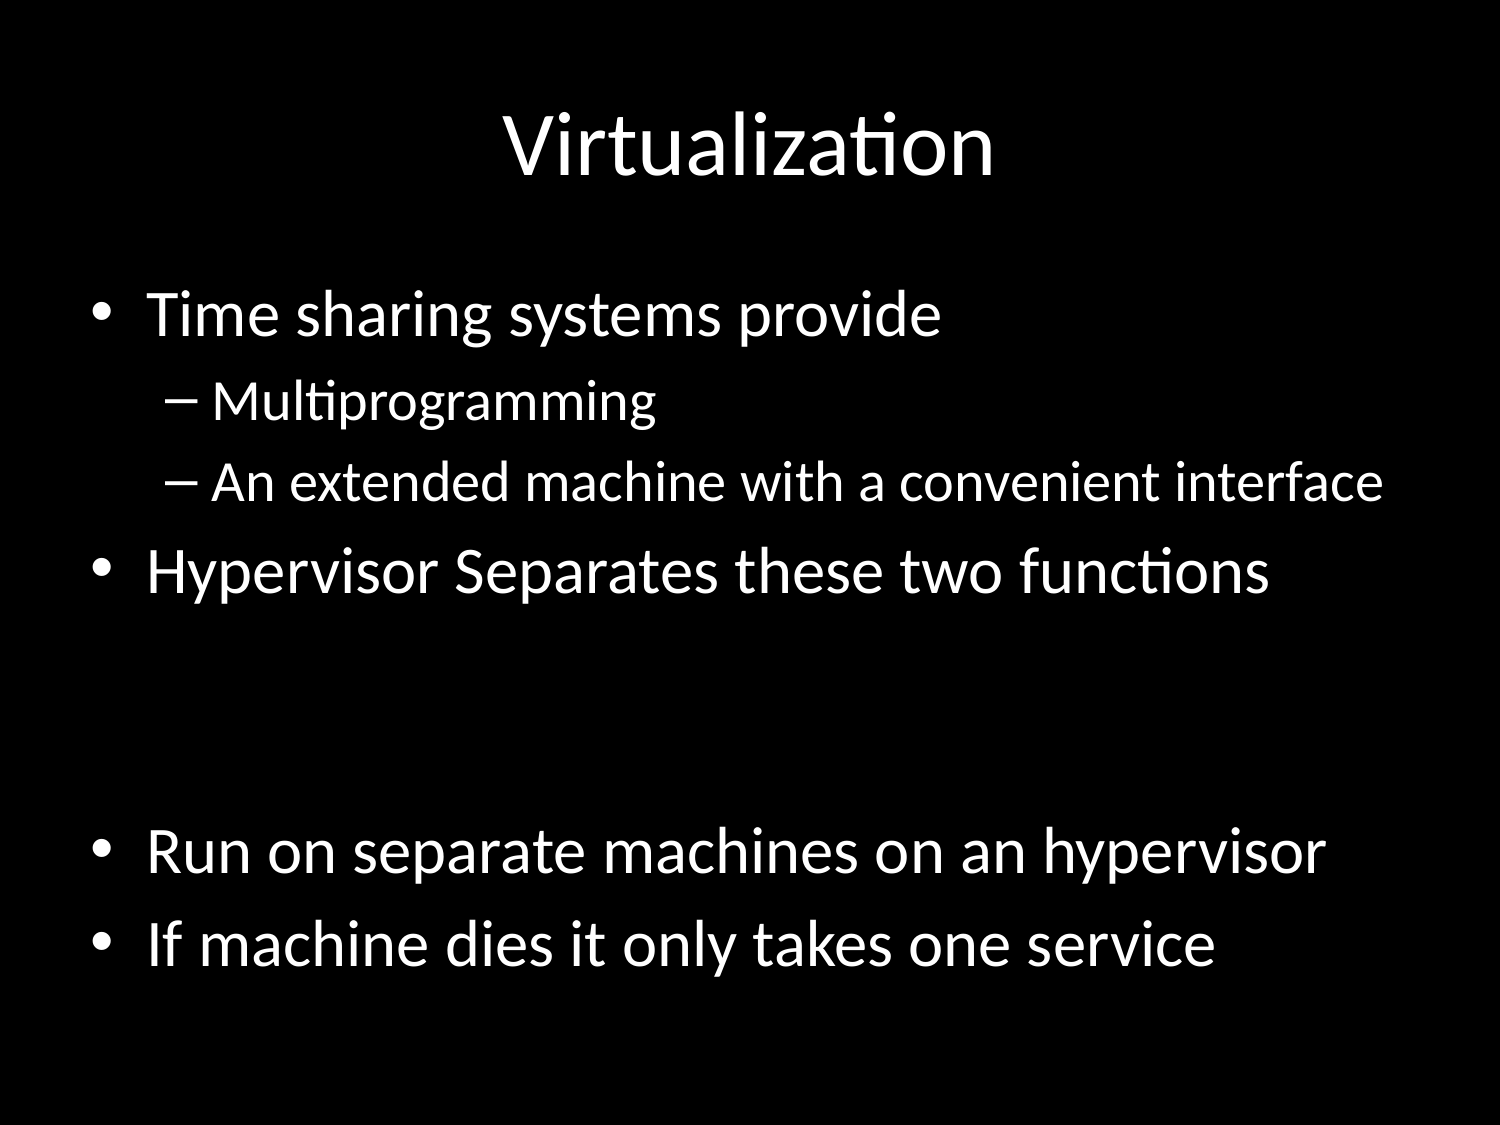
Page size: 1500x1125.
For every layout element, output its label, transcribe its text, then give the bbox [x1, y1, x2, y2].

list Time sharing systems provide Multiprogramming An extended machine with a convenient interface Hypervisor Separates these two functions Run on separate machines on an hypervisor If machine dies it only takes one service [75, 262, 1425, 1005]
title Virtualization [75, 45, 1425, 233]
